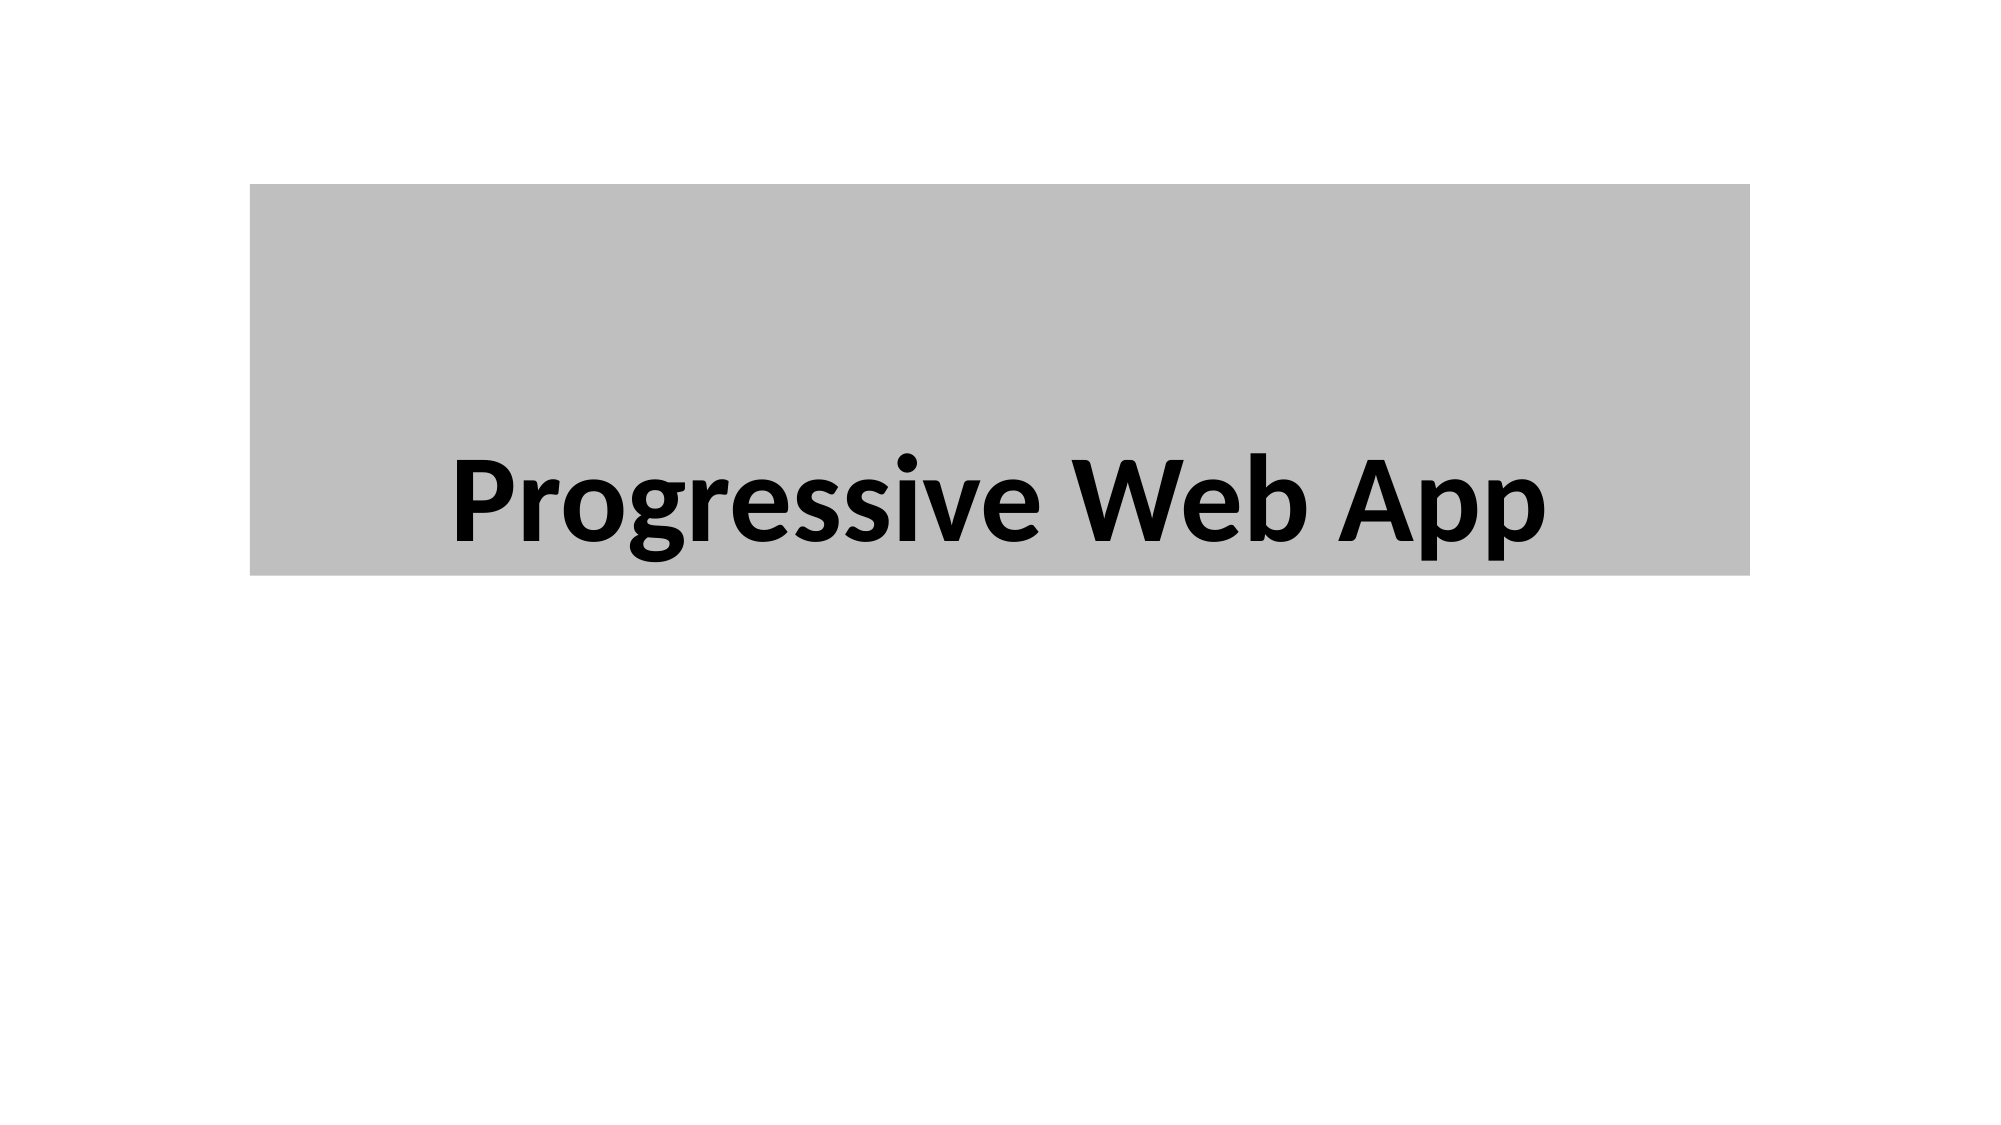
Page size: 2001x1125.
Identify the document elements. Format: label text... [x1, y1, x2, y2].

title Progressive Web App [249, 184, 1750, 576]
